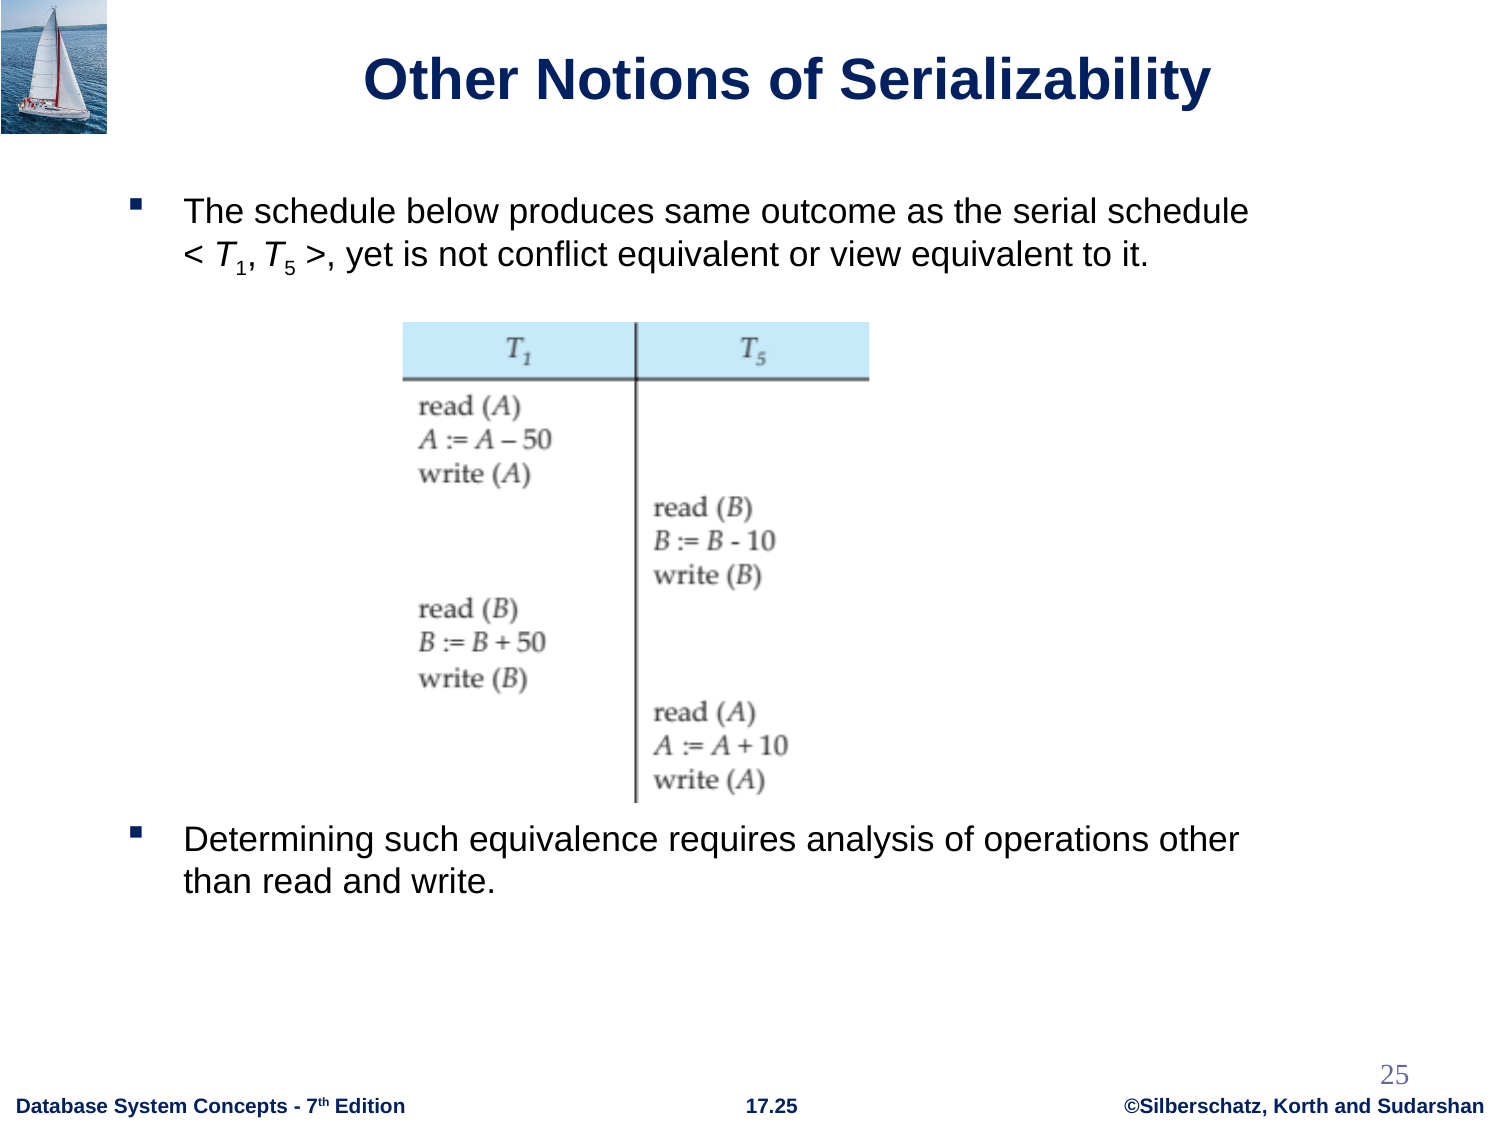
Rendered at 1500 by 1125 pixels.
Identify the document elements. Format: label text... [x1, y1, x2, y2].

picture [1, 0, 107, 134]
picture [402, 322, 870, 803]
slide_number 25 [1111, 1047, 1425, 1124]
list The schedule below produces same outcome as the serial schedule < T1, T5 >, yet is not conflict equivalent or view equivalent to it. Determining such equivalence requires analysis of operations other than read and write. [112, 180, 1272, 1062]
title Other Notions of Serializability [125, 18, 1452, 120]
